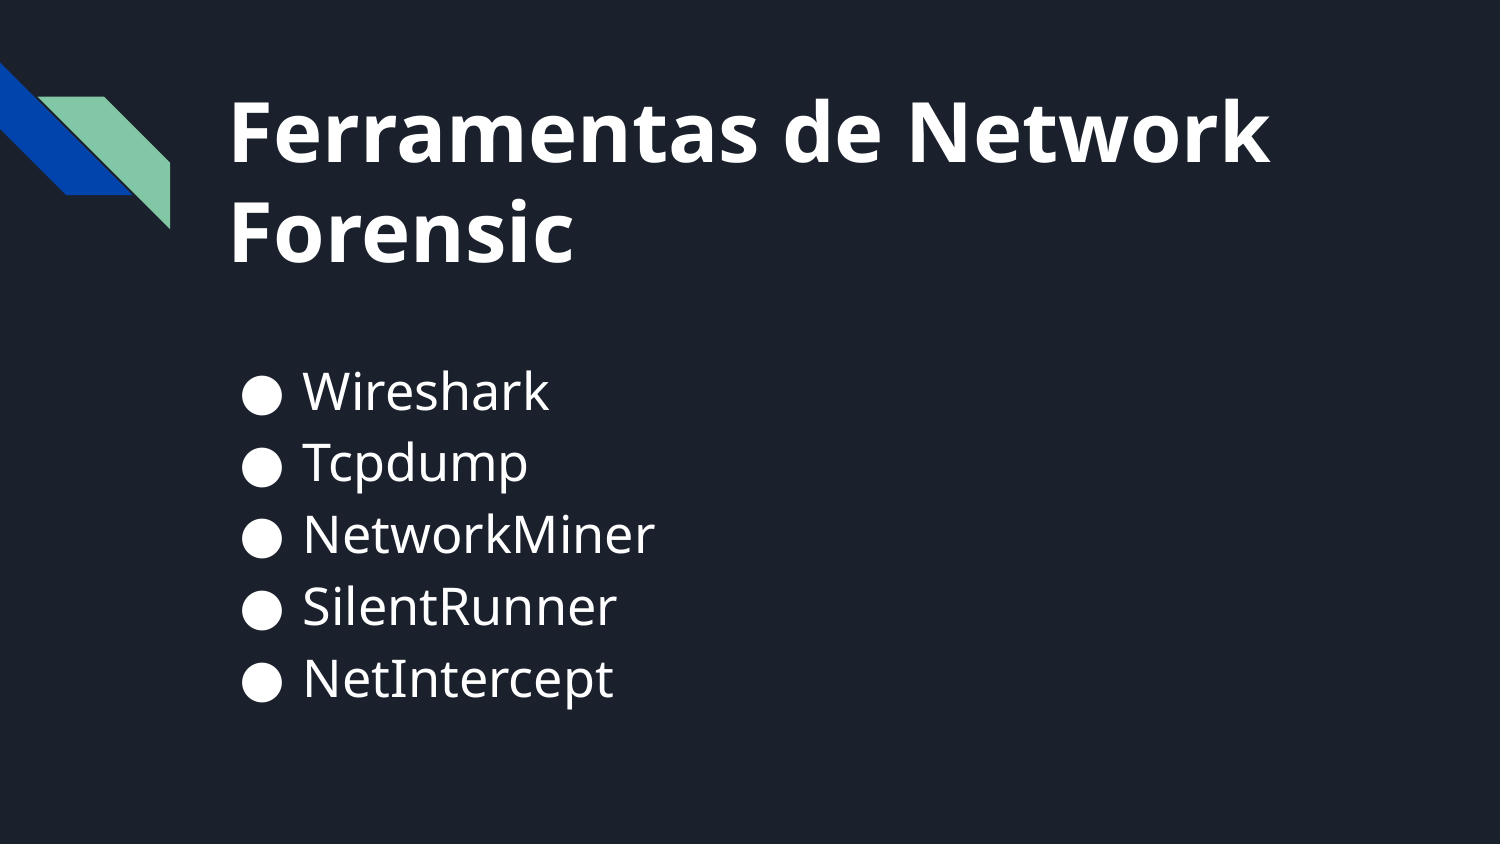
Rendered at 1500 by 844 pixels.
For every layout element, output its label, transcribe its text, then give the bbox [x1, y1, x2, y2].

list Wireshark Tcpdump NetworkMiner SilentRunner NetIntercept [212, 333, 1368, 812]
title Ferramentas de Network Forensic [212, 64, 1368, 215]
